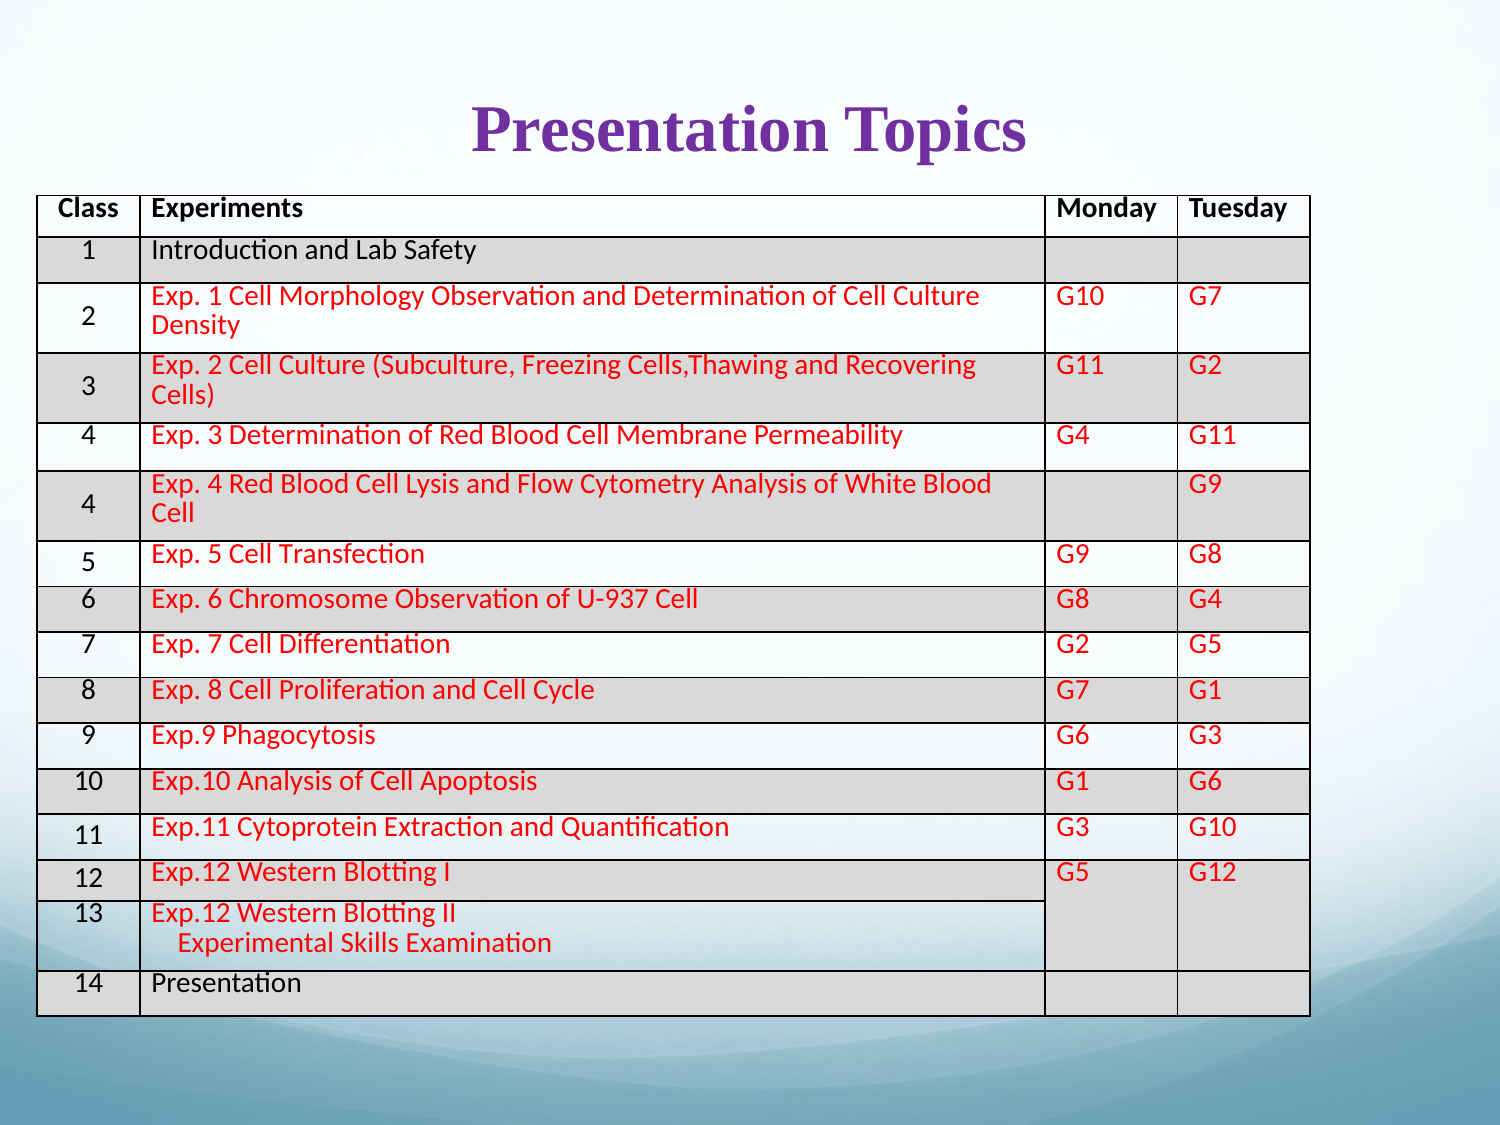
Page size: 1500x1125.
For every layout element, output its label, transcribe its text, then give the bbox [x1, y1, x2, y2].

table_header Experiments [141, 196, 1044, 236]
table_cell 13 [38, 902, 139, 970]
table_cell G10 [1178, 815, 1309, 859]
table_cell G3 [1178, 724, 1309, 768]
table_cell G5 [1178, 633, 1309, 677]
table_cell G2 [1178, 354, 1309, 422]
table_cell G4 [1178, 587, 1309, 631]
table_cell 4 [38, 472, 139, 540]
table_cell G6 [1178, 770, 1309, 813]
table_cell Introduction and Lab Safety [141, 238, 1044, 282]
table_cell Exp. 4 Red Blood Cell Lysis and Flow Cytometry Analysis of White Blood Cell [141, 472, 1044, 540]
table_cell G7 [1046, 678, 1177, 722]
table_cell G2 [1046, 633, 1177, 677]
table_cell G1 [1178, 678, 1309, 722]
text_box Presentation Topics [456, 77, 1044, 173]
table_cell 5 [38, 542, 139, 586]
table_cell G7 [1178, 284, 1309, 352]
table_cell 7 [38, 633, 139, 677]
table_cell [1178, 972, 1309, 1015]
table_cell G10 [1046, 284, 1177, 352]
table_cell [1046, 972, 1177, 1015]
table_cell 12 [38, 861, 139, 900]
table_cell G8 [1046, 587, 1177, 631]
table_cell [1178, 238, 1309, 282]
table_cell G8 [1178, 542, 1309, 586]
table_cell 10 [38, 770, 139, 813]
table_cell Exp.11 Cytoprotein Extraction and Quantification [141, 815, 1044, 859]
table_cell G6 [1046, 724, 1177, 768]
table_cell 4 [38, 424, 139, 470]
table_cell Exp. 3 Determination of Red Blood Cell Membrane Permeability [141, 424, 1044, 470]
table_cell G11 [1178, 424, 1309, 470]
table_cell 11 [38, 815, 139, 859]
table_cell [1046, 472, 1177, 540]
table_cell 1 [38, 238, 139, 282]
table_cell G3 [1046, 815, 1177, 859]
table_header Tuesday [1178, 196, 1309, 236]
table_cell G5 [1046, 861, 1177, 970]
table_cell Exp.12 Western Blotting II Experimental Skills Examination [141, 902, 1044, 970]
table_cell G12 [1178, 861, 1309, 970]
table_cell Exp.12 Western Blotting I [141, 861, 1044, 900]
table_cell G9 [1046, 542, 1177, 586]
table_header Class [38, 196, 139, 236]
picture [0, 0, 1500, 1125]
table_cell Exp. 8 Cell Proliferation and Cell Cycle [141, 678, 1044, 722]
table_cell Exp.9 Phagocytosis [141, 724, 1044, 768]
table_cell 2 [38, 284, 139, 352]
table_cell Exp. 5 Cell Transfection [141, 542, 1044, 586]
table_cell 6 [38, 587, 139, 631]
table_header Monday [1046, 196, 1177, 236]
table_cell 14 [38, 972, 139, 1015]
table_cell Exp. 2 Cell Culture (Subculture, Freezing Cells,Thawing and Recovering Cells) [141, 354, 1044, 422]
table_cell 8 [38, 678, 139, 722]
table_cell Exp.10 Analysis of Cell Apoptosis [141, 770, 1044, 813]
table_cell G1 [1046, 770, 1177, 813]
table_cell G4 [1046, 424, 1177, 470]
table_cell 9 [38, 724, 139, 768]
table_cell G9 [1178, 472, 1309, 540]
table_cell G11 [1046, 354, 1177, 422]
table_cell [1046, 238, 1177, 282]
table_cell Exp. 7 Cell Differentiation [141, 633, 1044, 677]
table_cell Presentation [141, 972, 1044, 1015]
table_cell 3 [38, 354, 139, 422]
table_cell Exp. 1 Cell Morphology Observation and Determination of Cell Culture Density [141, 284, 1044, 352]
table_cell Exp. 6 Chromosome Observation of U-937 Cell [141, 587, 1044, 631]
